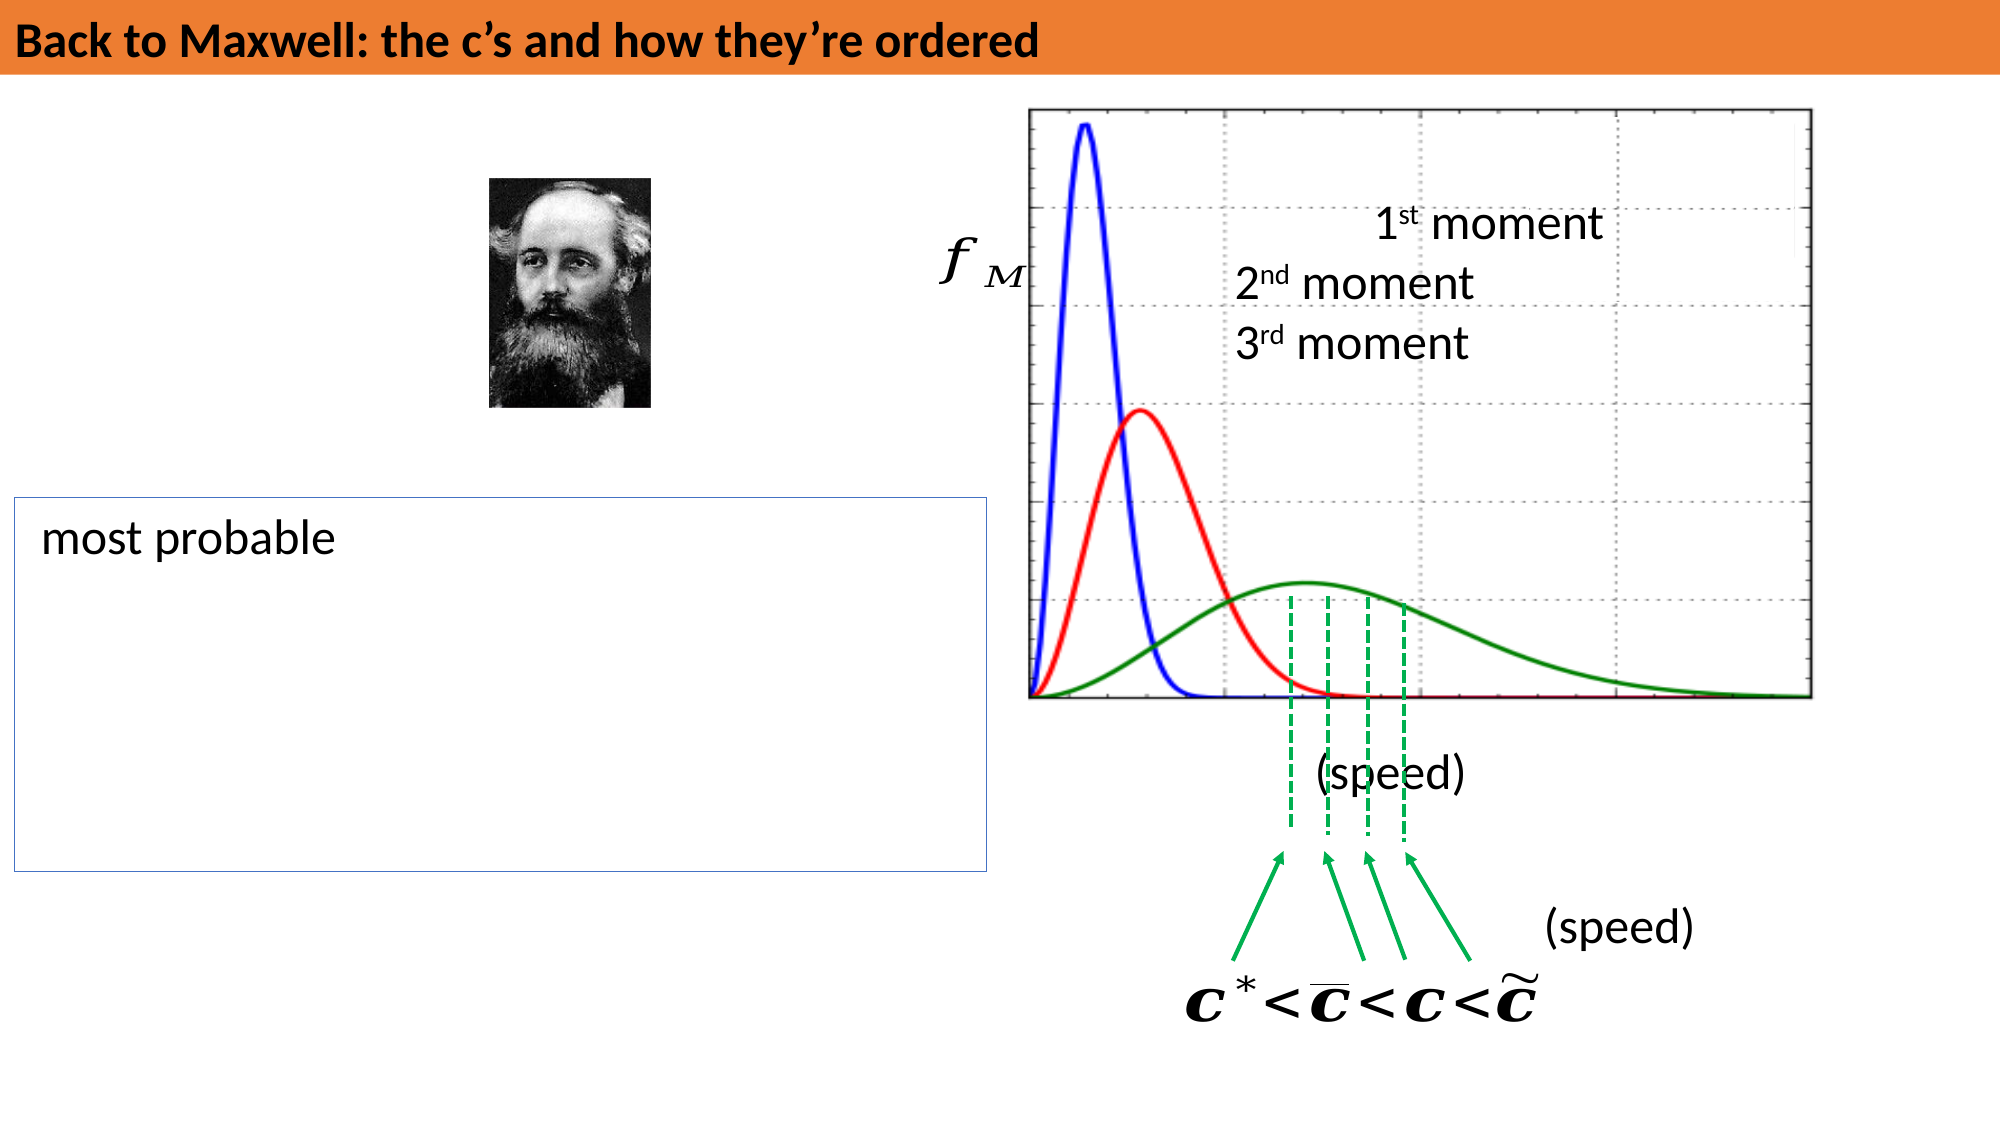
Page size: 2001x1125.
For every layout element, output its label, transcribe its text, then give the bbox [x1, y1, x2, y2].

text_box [14, 94, 653, 411]
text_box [1405, 851, 1471, 961]
text_box Back to Maxwell: the c’s and how they’re ordered [0, 0, 2000, 75]
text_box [934, 88, 1860, 792]
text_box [1184, 851, 1788, 1037]
